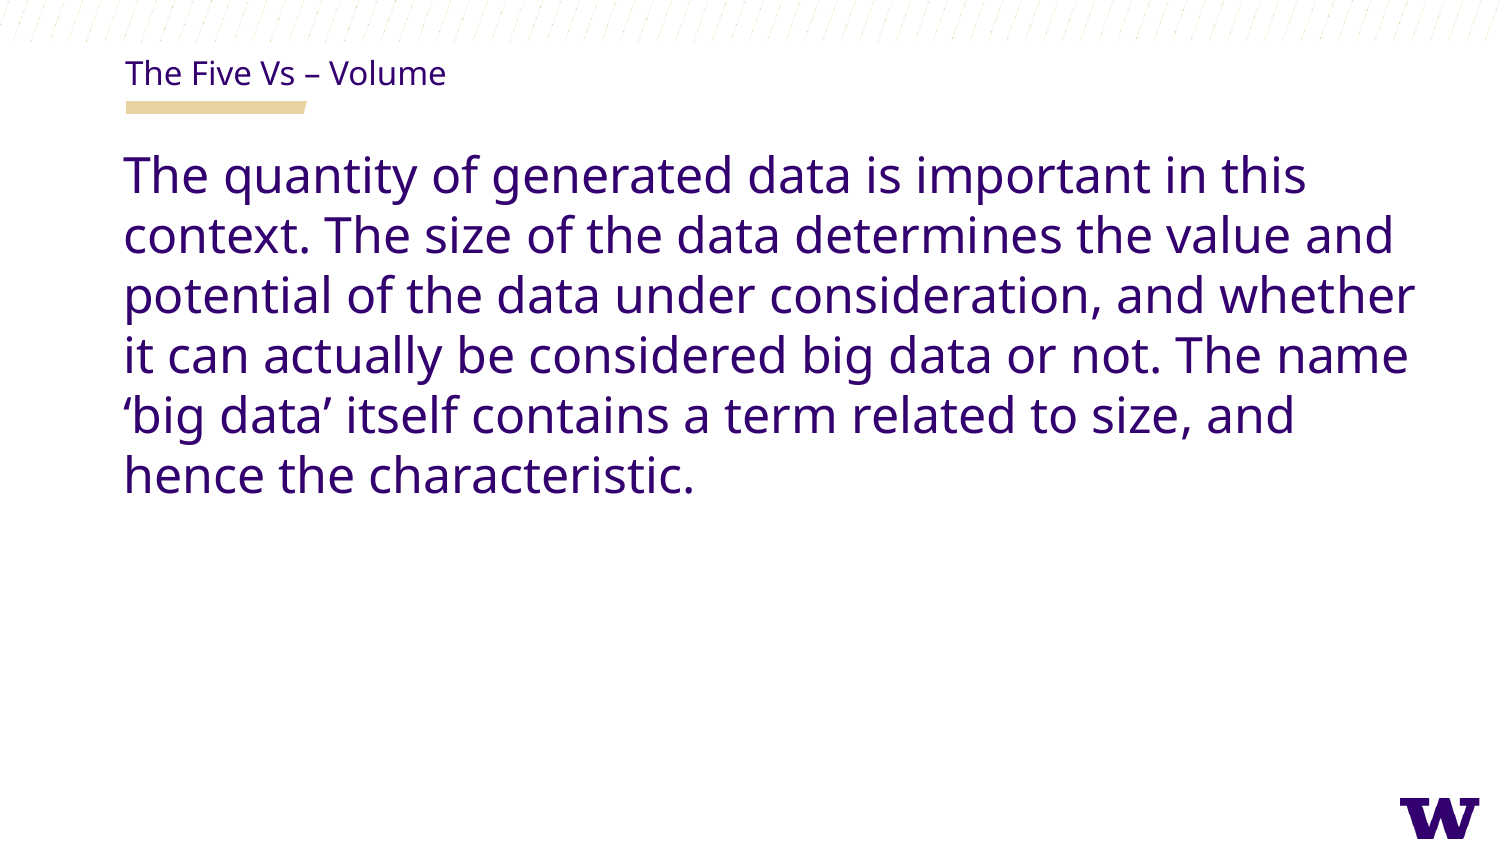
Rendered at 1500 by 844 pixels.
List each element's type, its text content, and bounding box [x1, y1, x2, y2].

list The quantity of generated data is important in this context. The size of the data determines the value and potential of the data under consideration, and whether it can actually be considered big data or not. The name ‘big data’ itself contains a term related to size, and hence the characteristic. [108, 135, 1453, 790]
list The Five Vs – Volume [110, 45, 1453, 102]
picture [0, 0, 1500, 42]
